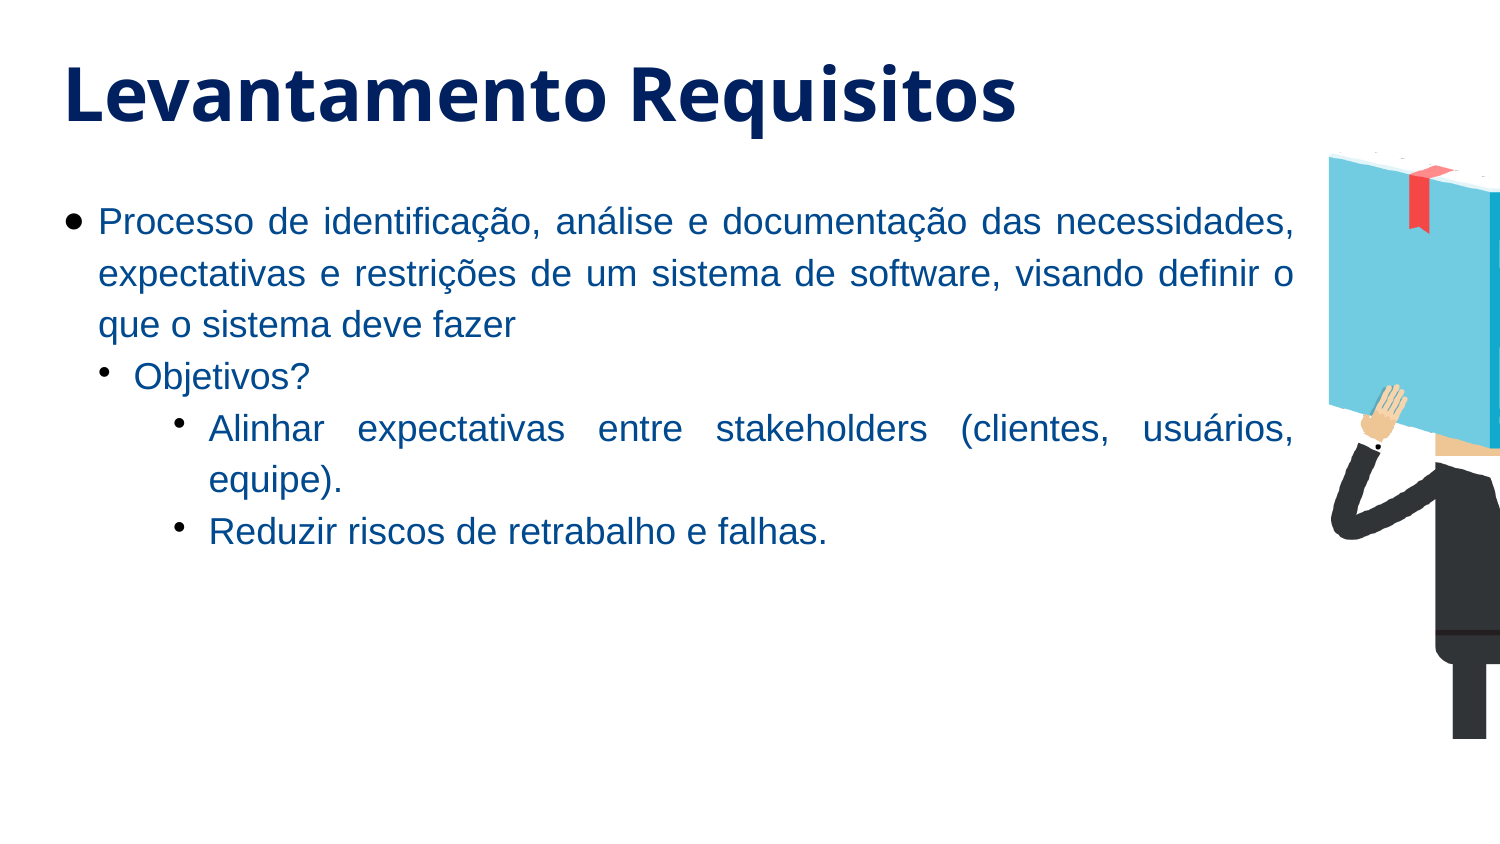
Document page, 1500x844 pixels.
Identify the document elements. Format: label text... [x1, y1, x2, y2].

picture [1328, 147, 1500, 739]
text_box Levantamento Requisitos [47, 31, 1275, 179]
text_box Processo de identificação, análise e documentação das necessidades, expectativas e restrições de um sistema de software, visando definir o que o sistema deve fazer Objetivos? Alinhar expectativas entre stakeholders (clientes, usuários, equipe). Reduzir riscos de retrabalho e falhas. [47, 182, 1310, 715]
